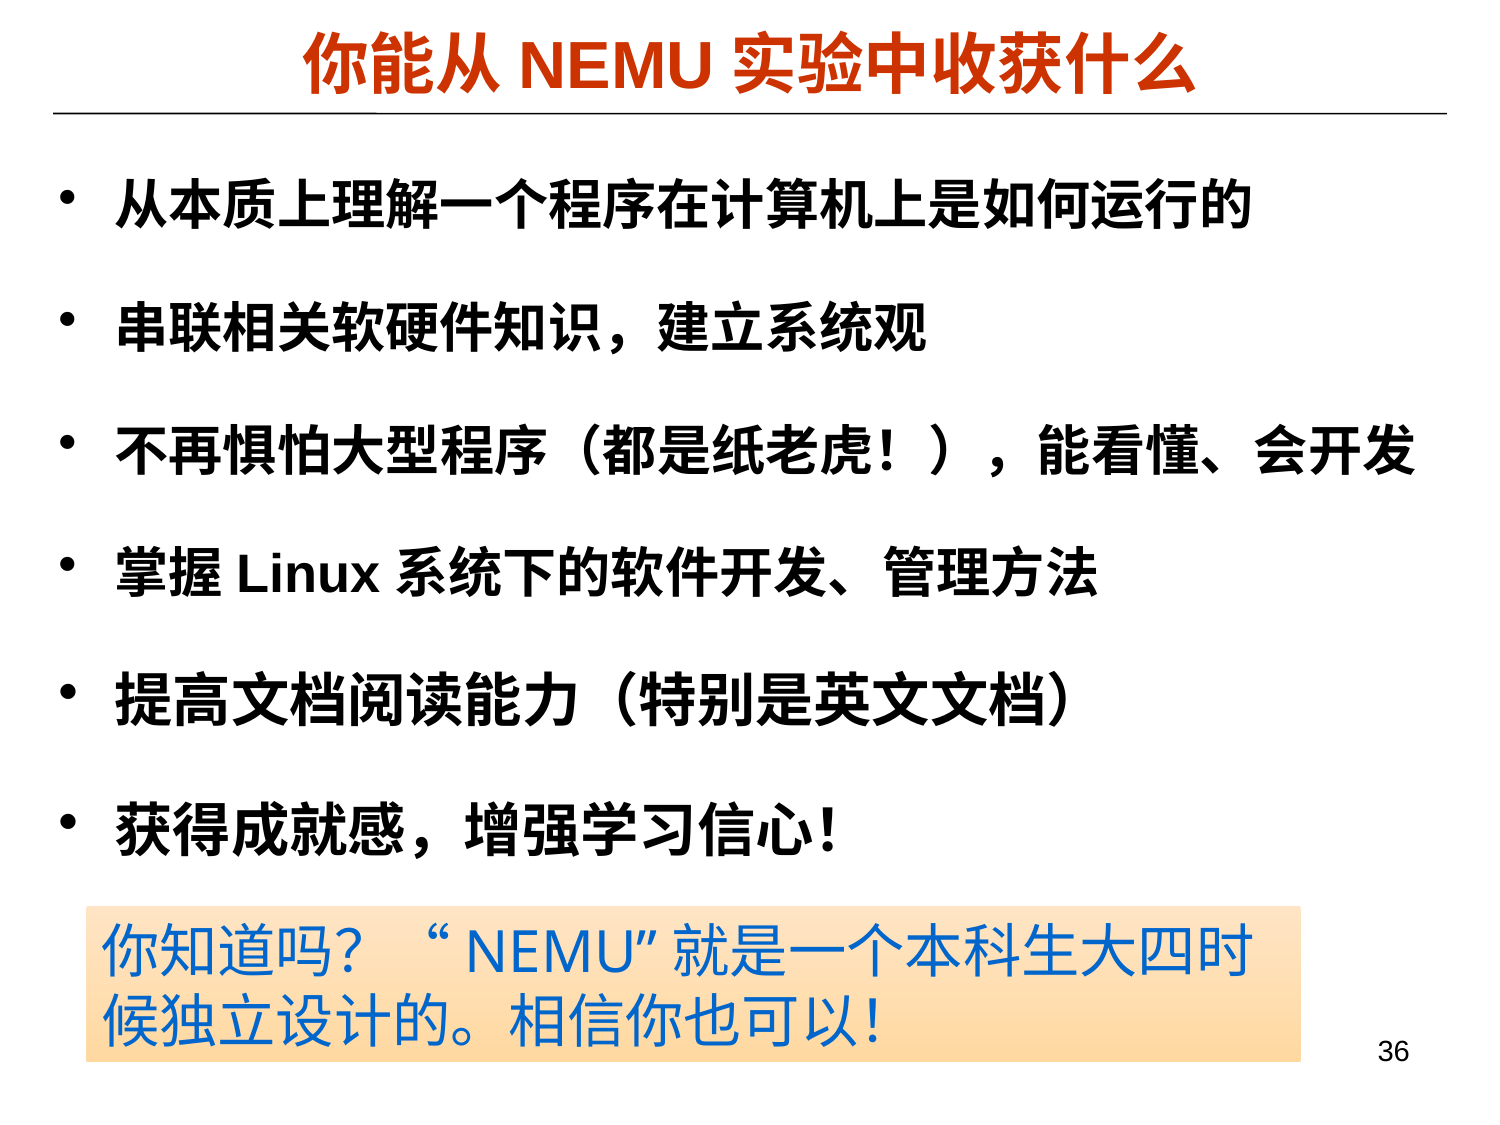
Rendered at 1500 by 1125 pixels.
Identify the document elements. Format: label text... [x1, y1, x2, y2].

title 你能从NEMU实验中收获什么 [74, 15, 1426, 109]
list 从本质上理解一个程序在计算机上是如何运行的 串联相关软硬件知识，建立系统观 不再惧怕大型程序（都是纸老虎！），能看懂、会开发 掌握Linux系统下的软件开发、管理方法 提高文档阅读能力（特别是英文文档） 获得成就感，增强学习信心！ [43, 130, 1458, 895]
text_box 你知道吗？“NEMU”就是一个本科生大四时候独立设计的。相信你也可以！ [86, 906, 1301, 1062]
slide_number 36 [1074, 1024, 1426, 1103]
